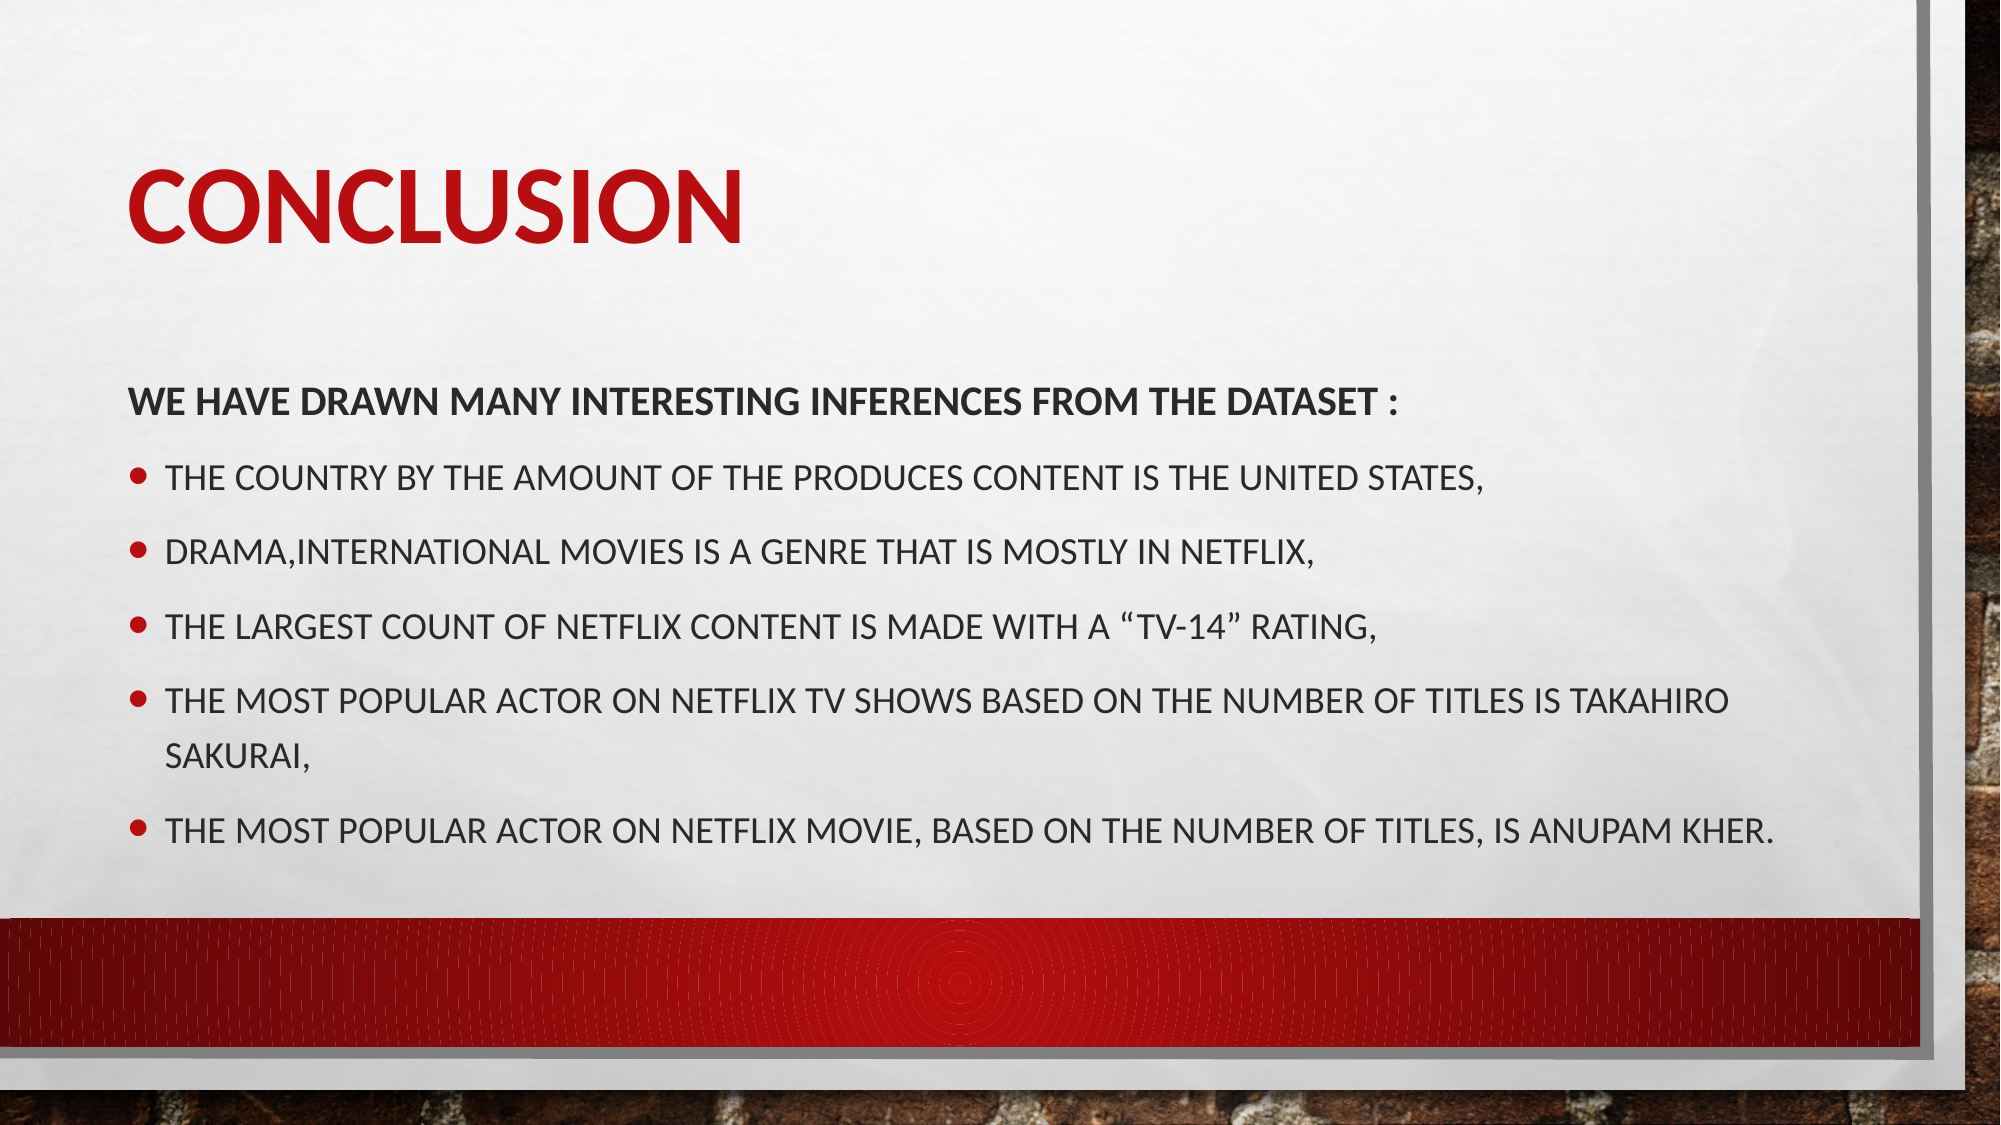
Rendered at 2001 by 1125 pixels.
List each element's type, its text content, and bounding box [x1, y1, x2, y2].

list We have drawn many interesting inferences from the dataset : The country by the amount of the produces content is the United States, Drama,International Movies is a genre that is mostly in Netflix, The largest count of Netflix content is made with a “TV-14” rating, The most popular actor on Netflix TV Shows based on the number of titles is Takahiro Sakurai, The most popular actor on Netflix movie, based on the number of titles, is Anupam Kher. [112, 335, 1818, 879]
title Conclusion [112, 112, 1818, 302]
picture [0, 0, 2000, 1125]
